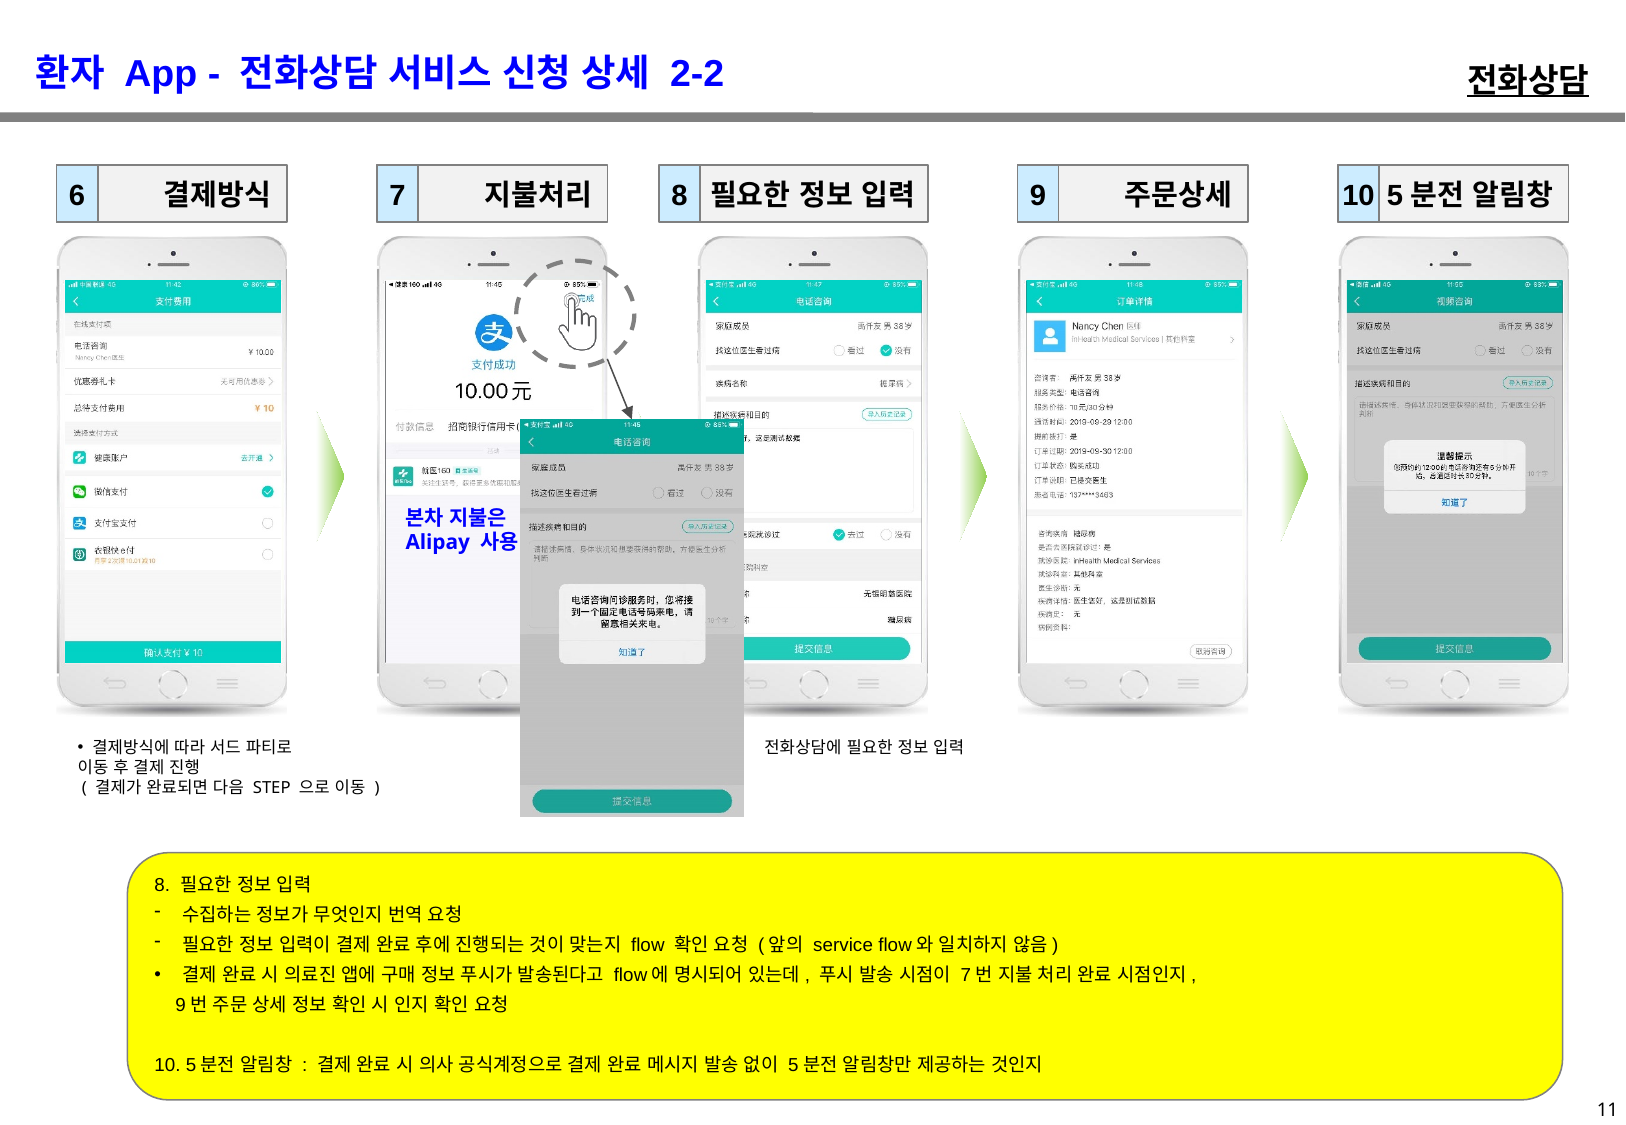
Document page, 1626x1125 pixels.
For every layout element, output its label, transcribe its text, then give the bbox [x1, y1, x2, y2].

text_box 10 [1337, 165, 1380, 222]
picture [376, 236, 928, 817]
text_box [531, 260, 635, 356]
text_box 필요한 정보 입력 [701, 165, 928, 222]
text_box 주문상세 [1059, 165, 1248, 222]
subtitle 전화상담 [1438, 51, 1604, 110]
picture [1017, 236, 1249, 717]
text_box 8. 필요한 정보 입력 수집하는 정보가 무엇인지 번역 요청 필요한 정보 입력이 결제 완료 후에 진행되는 것이 맞는지 flow 확인 요청 (앞의 service flow와 일치하지 않음) 결제 완료 시 의료진 앱에 구매 정보 푸시가 발송된다고 flow에 명시되어 있는데, 푸시 발송 시점이 7번 지불 처리 완료 시점인지, 9번 주문 상세 정보 확인 시 인지 확인 요청 10. 5분전 알림창 : 결제 완료 시 의사 공식계정으로 결제 완료 메시지 발송 없이 5분전 알림창만 제공하는 것인지 [127, 852, 1563, 1100]
text_box 지불처리 [419, 165, 608, 222]
picture [1338, 236, 1569, 717]
text_box 6 [56, 165, 98, 222]
text_box 7 [376, 165, 419, 222]
picture [56, 236, 287, 717]
text_box 전화상담에 필요한 정보 입력 [749, 729, 980, 765]
text_box 5분전 알림창 [1380, 165, 1569, 222]
title 환자 App - 전화상담 서비스 신청 상세 2-2 [21, 41, 759, 102]
text_box 8 [658, 165, 701, 222]
text_box 9 [1017, 165, 1059, 222]
text_box 결제방식 [98, 165, 287, 222]
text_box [607, 358, 633, 420]
text_box 결제방식에 따라 서드 파티로 이동 후 결제 진행 ( 결제가 완료되면 다음 STEP 으로 이동 ) [62, 729, 395, 805]
